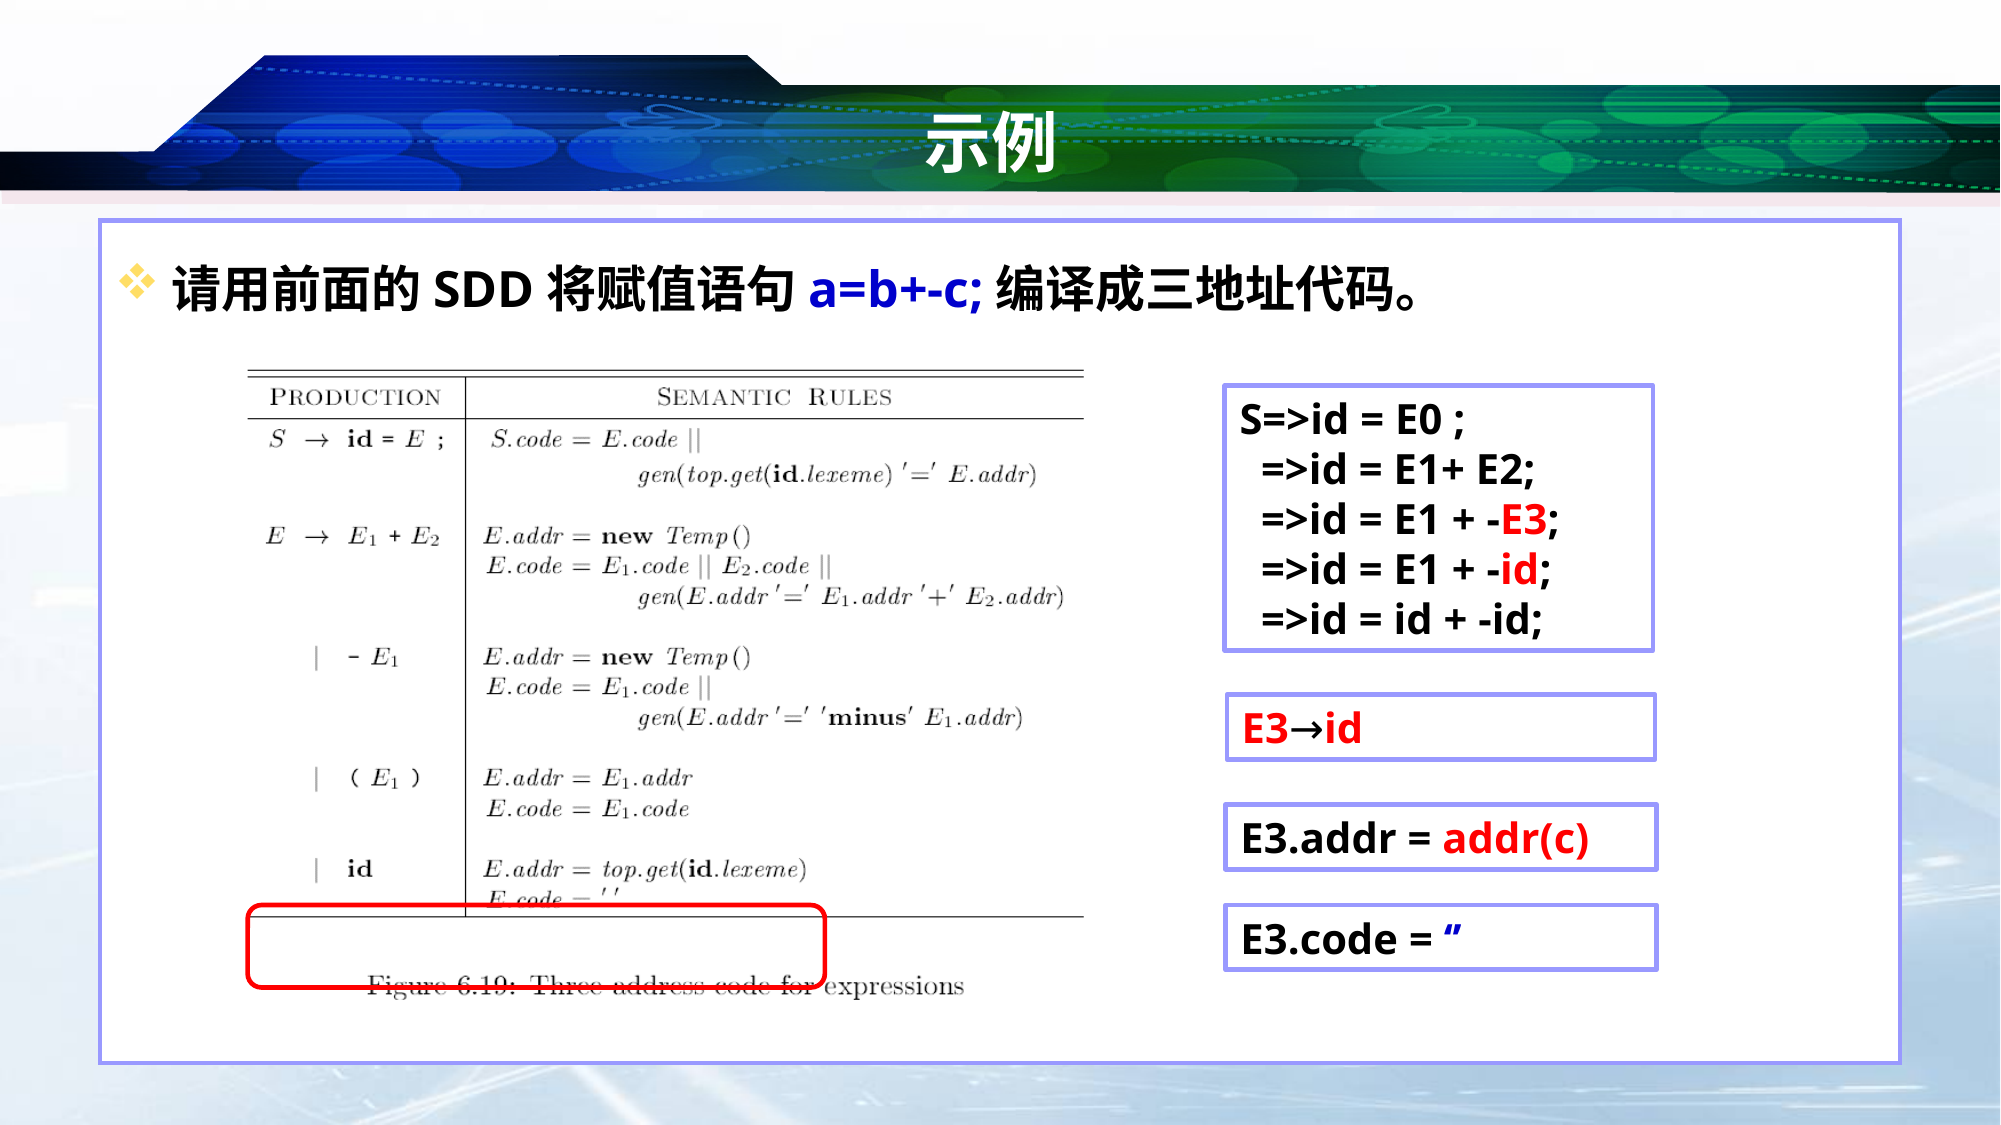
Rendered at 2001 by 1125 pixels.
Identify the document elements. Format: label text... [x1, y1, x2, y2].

text_box E3.code = ‘’ [1225, 905, 1657, 970]
list 请用前面的SDD将赋值语句a=b+-c;编译成三地址代码。 [99, 220, 1901, 1064]
title 示例 [133, 94, 1851, 188]
text_box S=>id = E0 ; =>id = E1+ E2; =>id = E1 + -E3; =>id = E1 + -id; =>id = id + -id; [1224, 385, 1653, 651]
picture [0, 0, 2001, 1125]
text_box E3→id [1226, 694, 1655, 760]
text_box E3.addr = addr(c) [1225, 804, 1657, 870]
